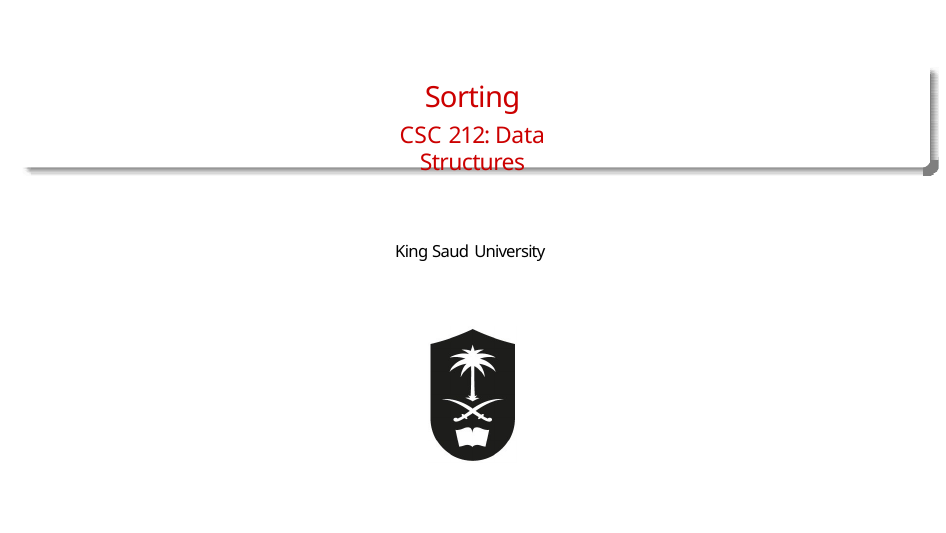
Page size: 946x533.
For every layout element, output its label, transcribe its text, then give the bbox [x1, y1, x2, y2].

text_box Sorting CSC 212: Data Structures [344, 67, 600, 176]
text_box [14, 66, 931, 168]
text_box [931, 67, 939, 160]
text_box [22, 168, 31, 176]
text_box [600, 160, 939, 176]
text_box King Saud University [392, 239, 553, 261]
text_box [31, 168, 344, 176]
text_box [428, 326, 517, 463]
